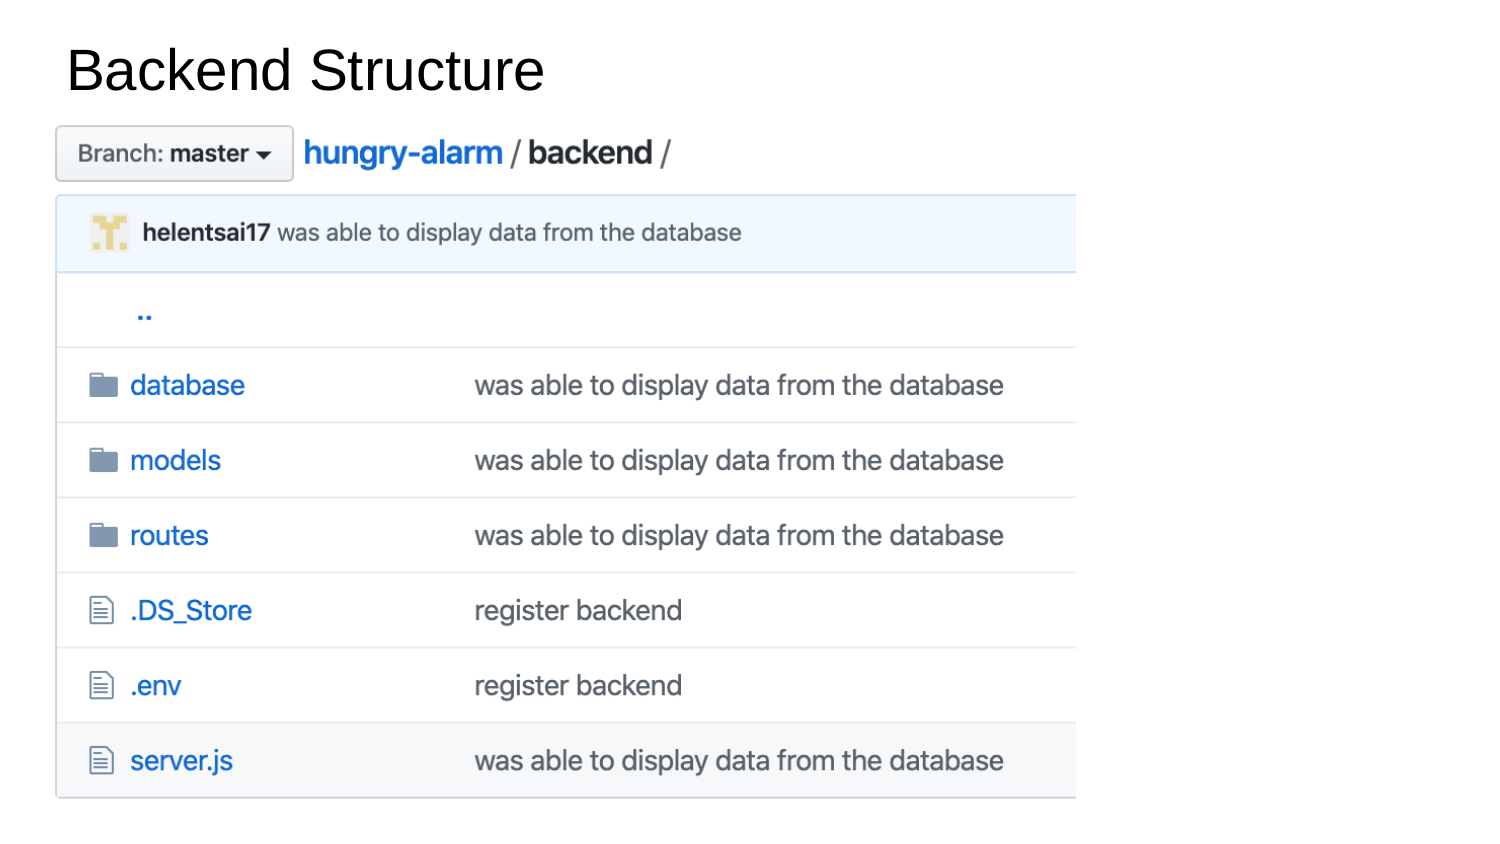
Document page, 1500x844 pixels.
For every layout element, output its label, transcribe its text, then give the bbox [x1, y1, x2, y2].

picture [50, 115, 1077, 819]
title Backend Structure [51, 17, 1449, 112]
